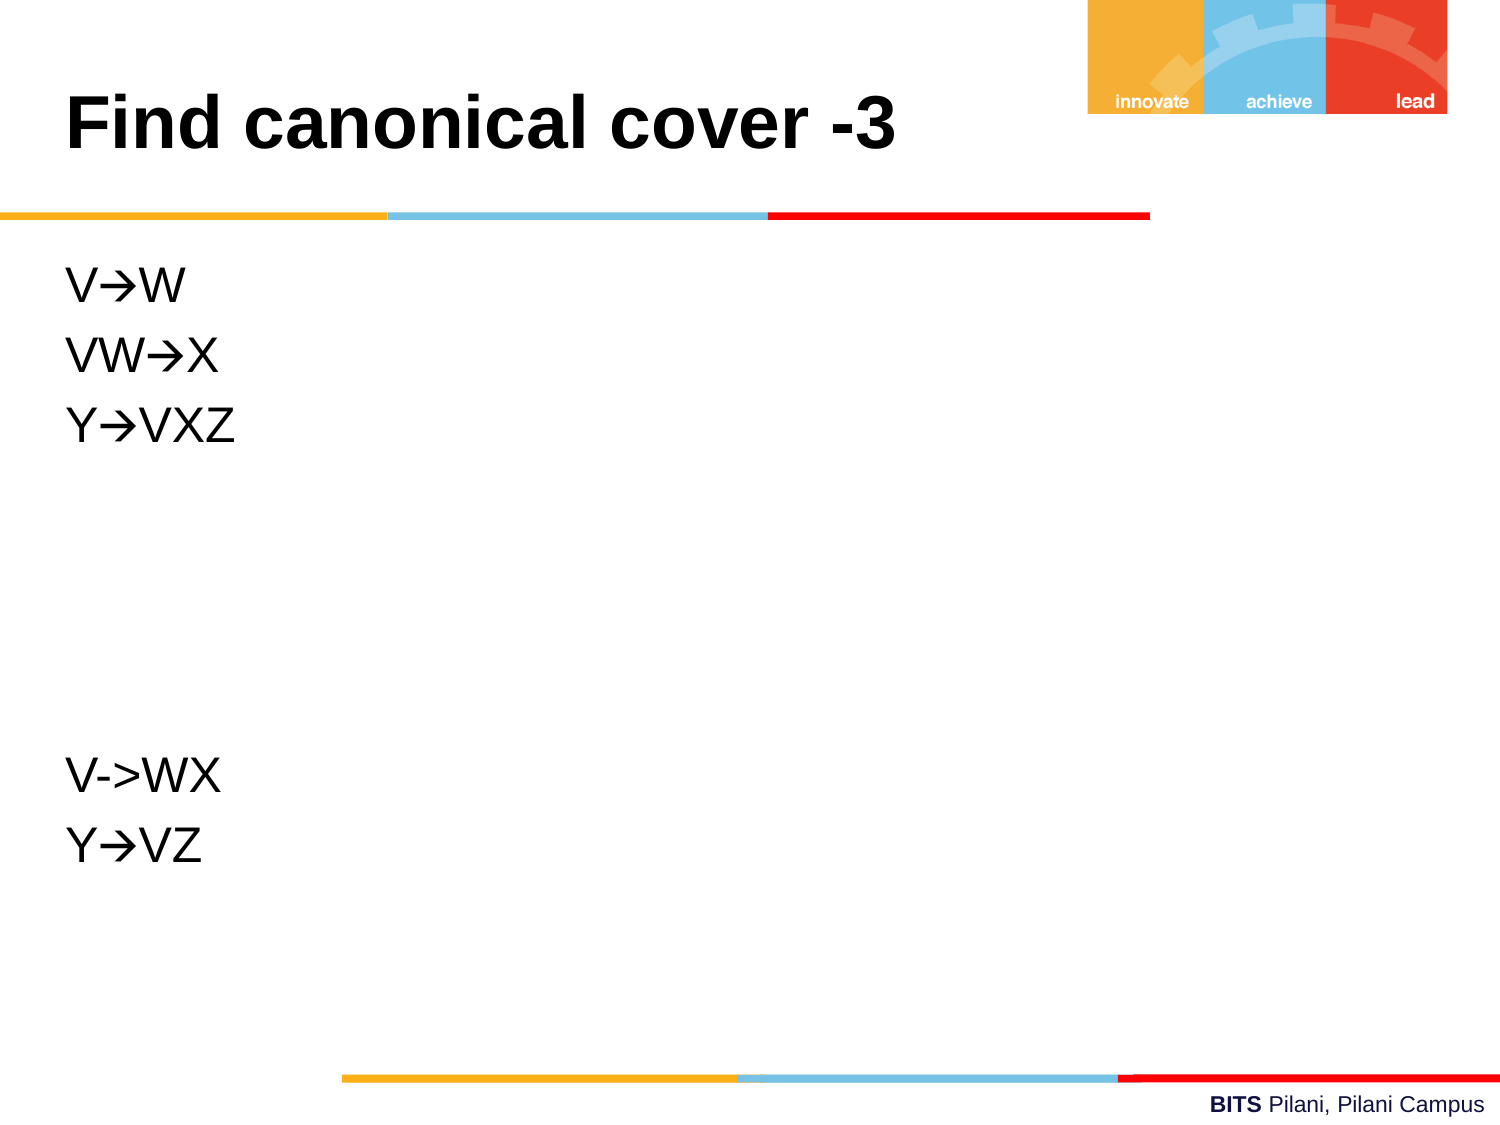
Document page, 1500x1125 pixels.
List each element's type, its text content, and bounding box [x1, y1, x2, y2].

list Find canonical cover -3 [50, 24, 1088, 213]
list V🡪W VW🡪X Y🡪VXZ V->WX Y🡪VZ [50, 245, 1400, 988]
picture [1087, 0, 1448, 114]
